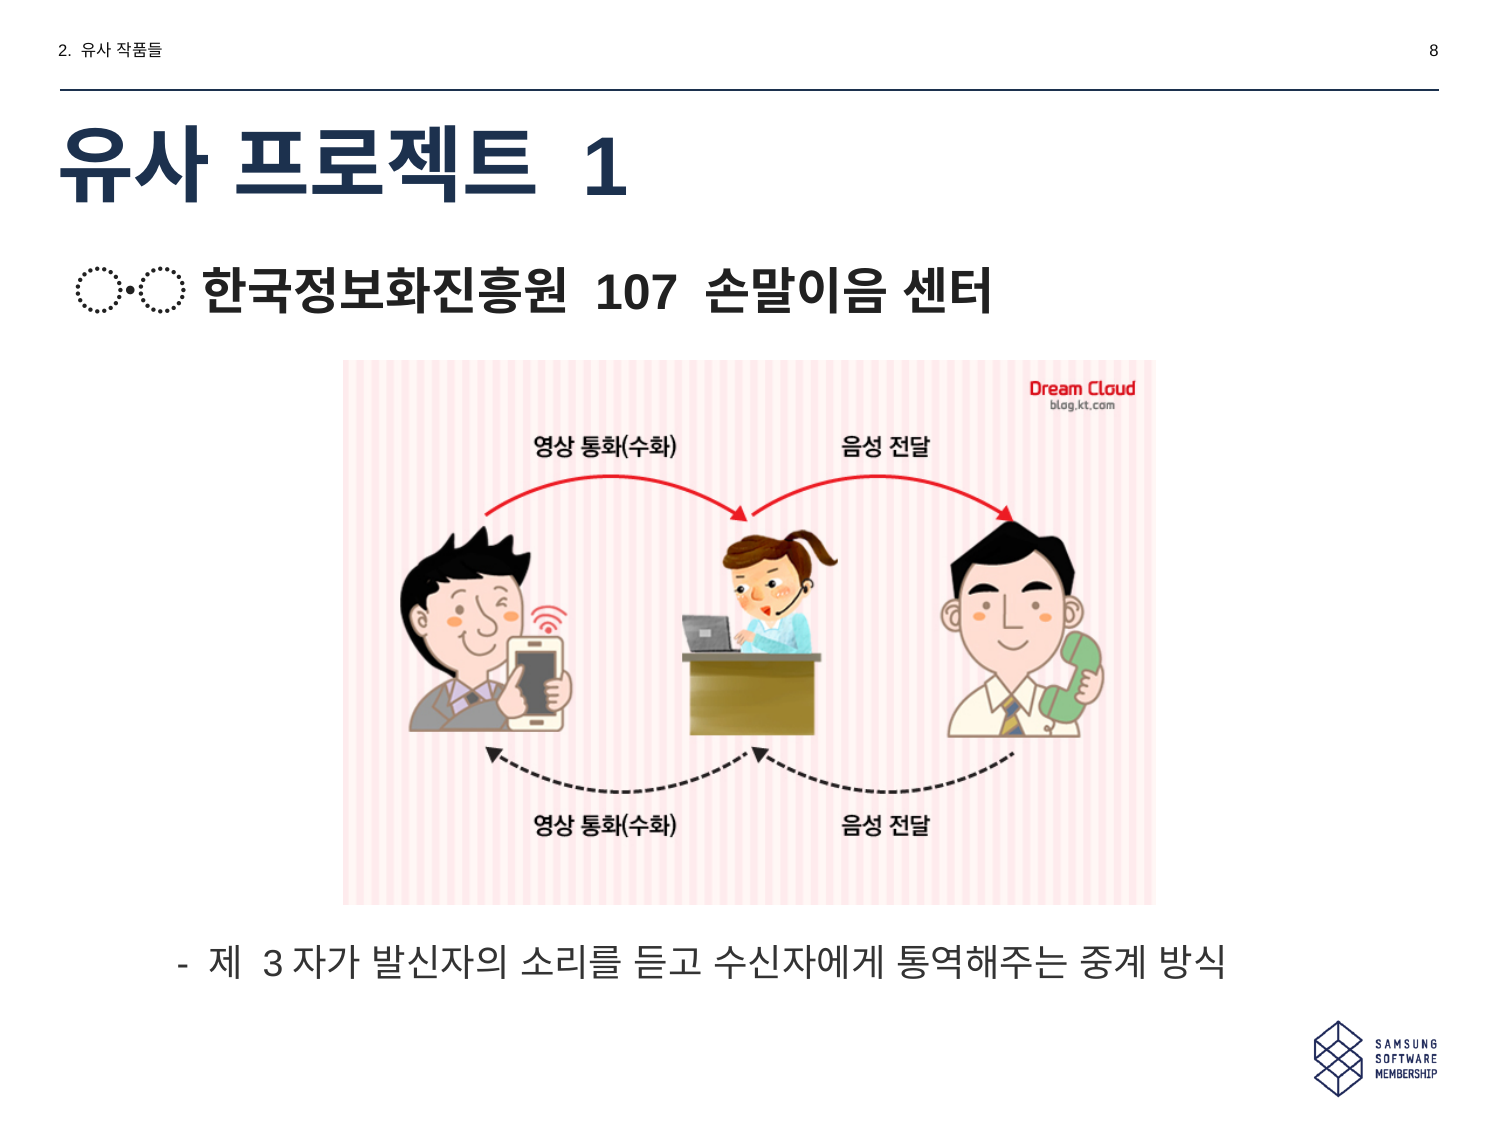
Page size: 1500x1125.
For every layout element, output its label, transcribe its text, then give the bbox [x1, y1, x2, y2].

text_box 8 [1193, 31, 1454, 68]
text_box 〮 한국정보화진흥원 107 손말이음 센터 [59, 243, 1046, 322]
picture [343, 360, 1156, 906]
text_box 2. 유사 작품들 [43, 31, 303, 68]
text_box - 제 3자가 발신자의 소리를 듣고 수신자에게 통역해주는 중계 방식 [161, 916, 1363, 1000]
picture [1306, 1012, 1446, 1107]
title 유사 프로젝트 1 [42, 114, 1190, 211]
